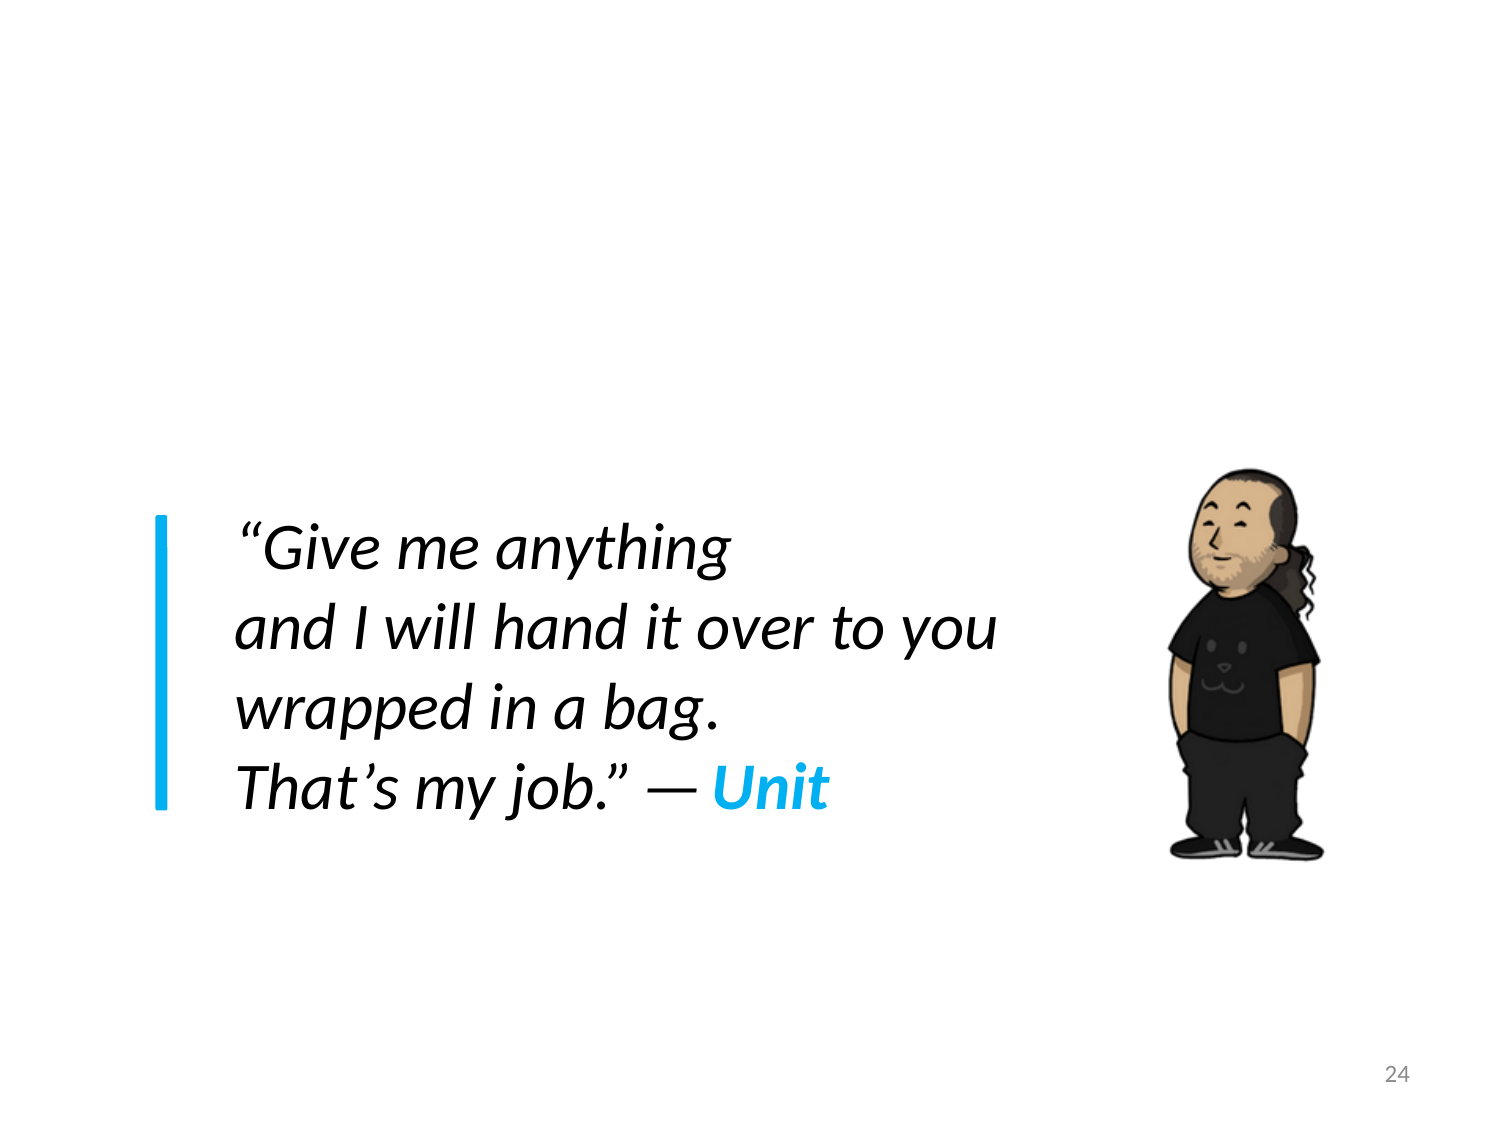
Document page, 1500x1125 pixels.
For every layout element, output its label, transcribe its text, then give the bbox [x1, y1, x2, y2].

text_box [153, 513, 170, 813]
picture [1164, 464, 1329, 864]
text_box “Give me anything and I will hand it over to you wrapped in a bag. That’s my job.” — Unit [219, 495, 1030, 830]
slide_number 24 [1074, 1042, 1425, 1103]
